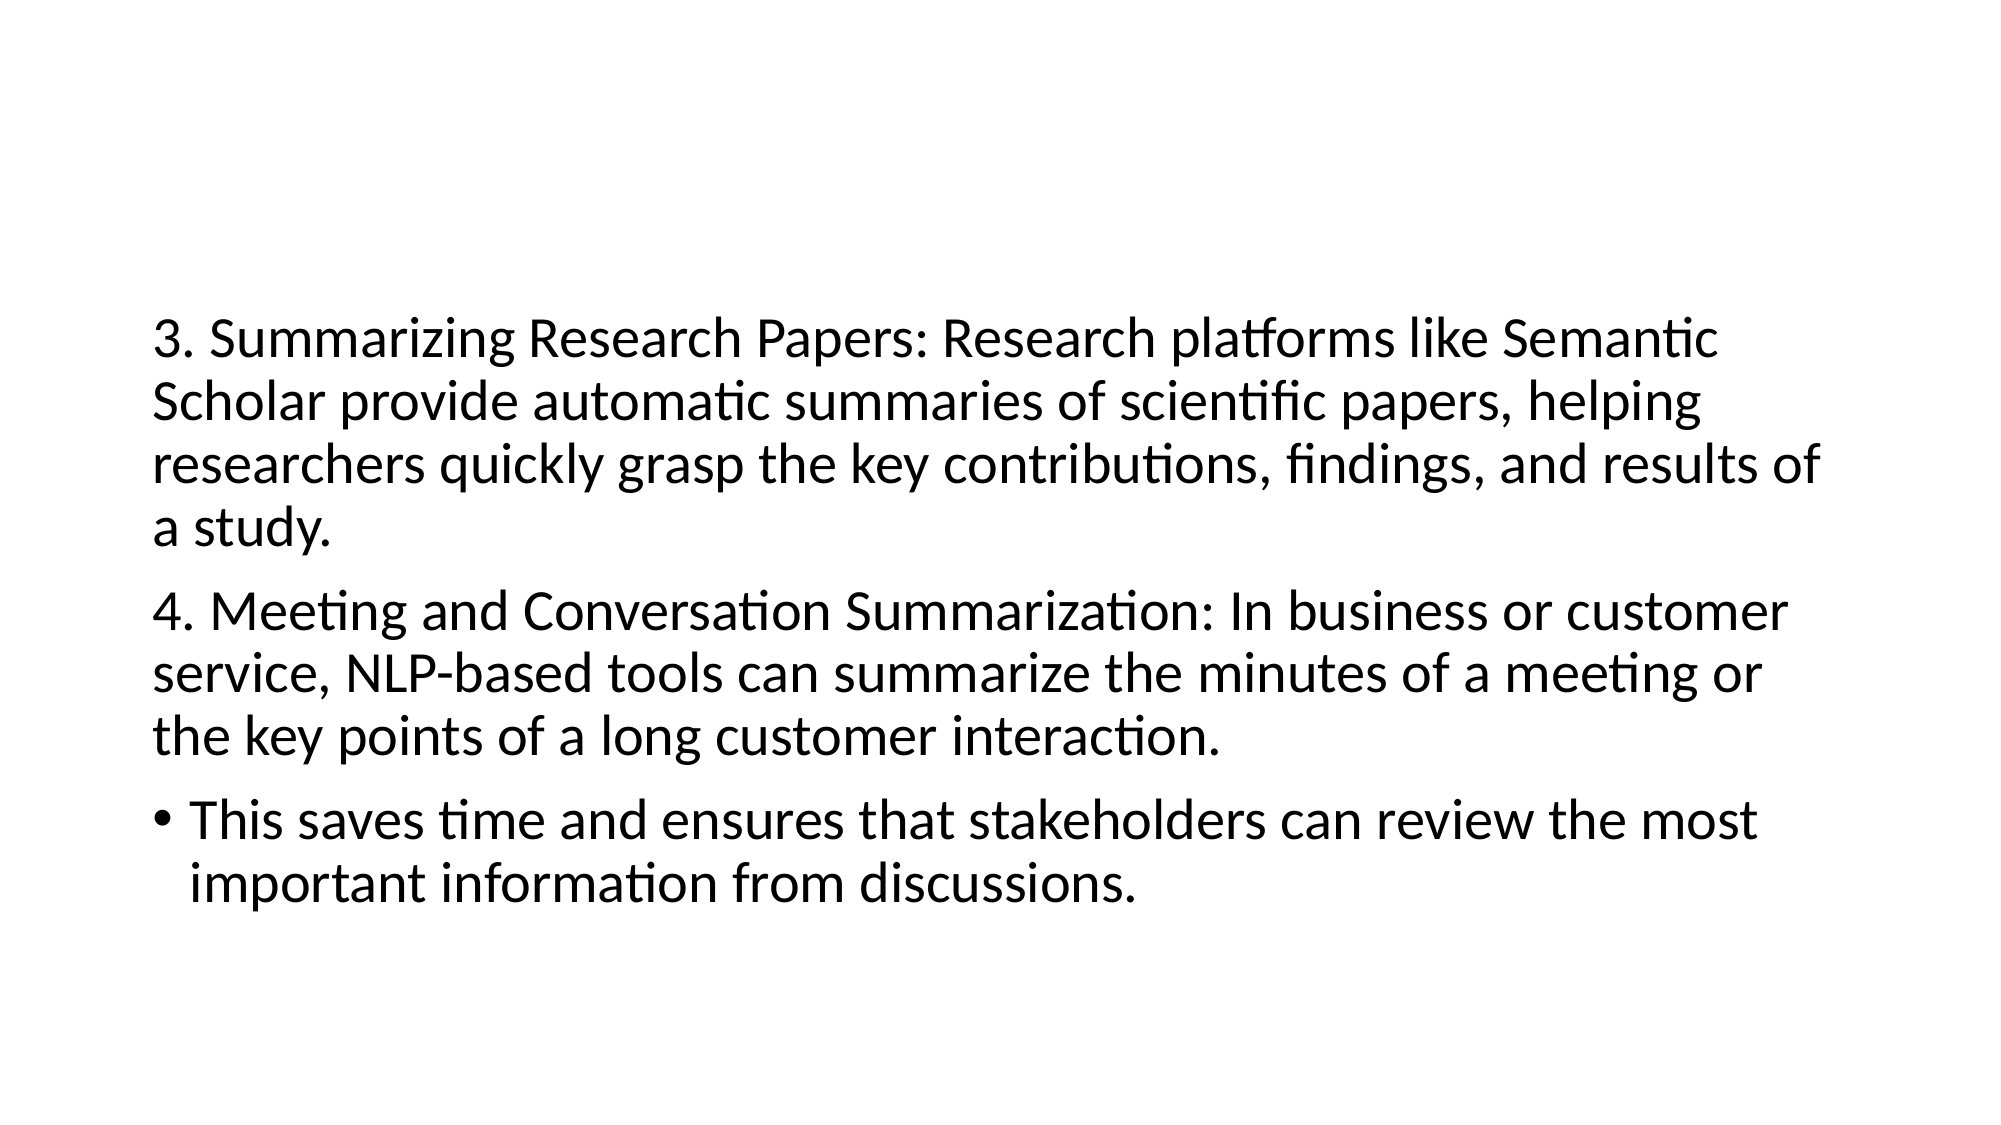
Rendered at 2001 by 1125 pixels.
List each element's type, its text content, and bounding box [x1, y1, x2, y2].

list 3. Summarizing Research Papers: Research platforms like Semantic Scholar provide automatic summaries of scientific papers, helping researchers quickly grasp the key contributions, findings, and results of a study. 4. Meeting and Conversation Summarization: In business or customer service, NLP-based tools can summarize the minutes of a meeting or the key points of a long customer interaction. This saves time and ensures that stakeholders can review the most important information from discussions. [137, 299, 1863, 1014]
